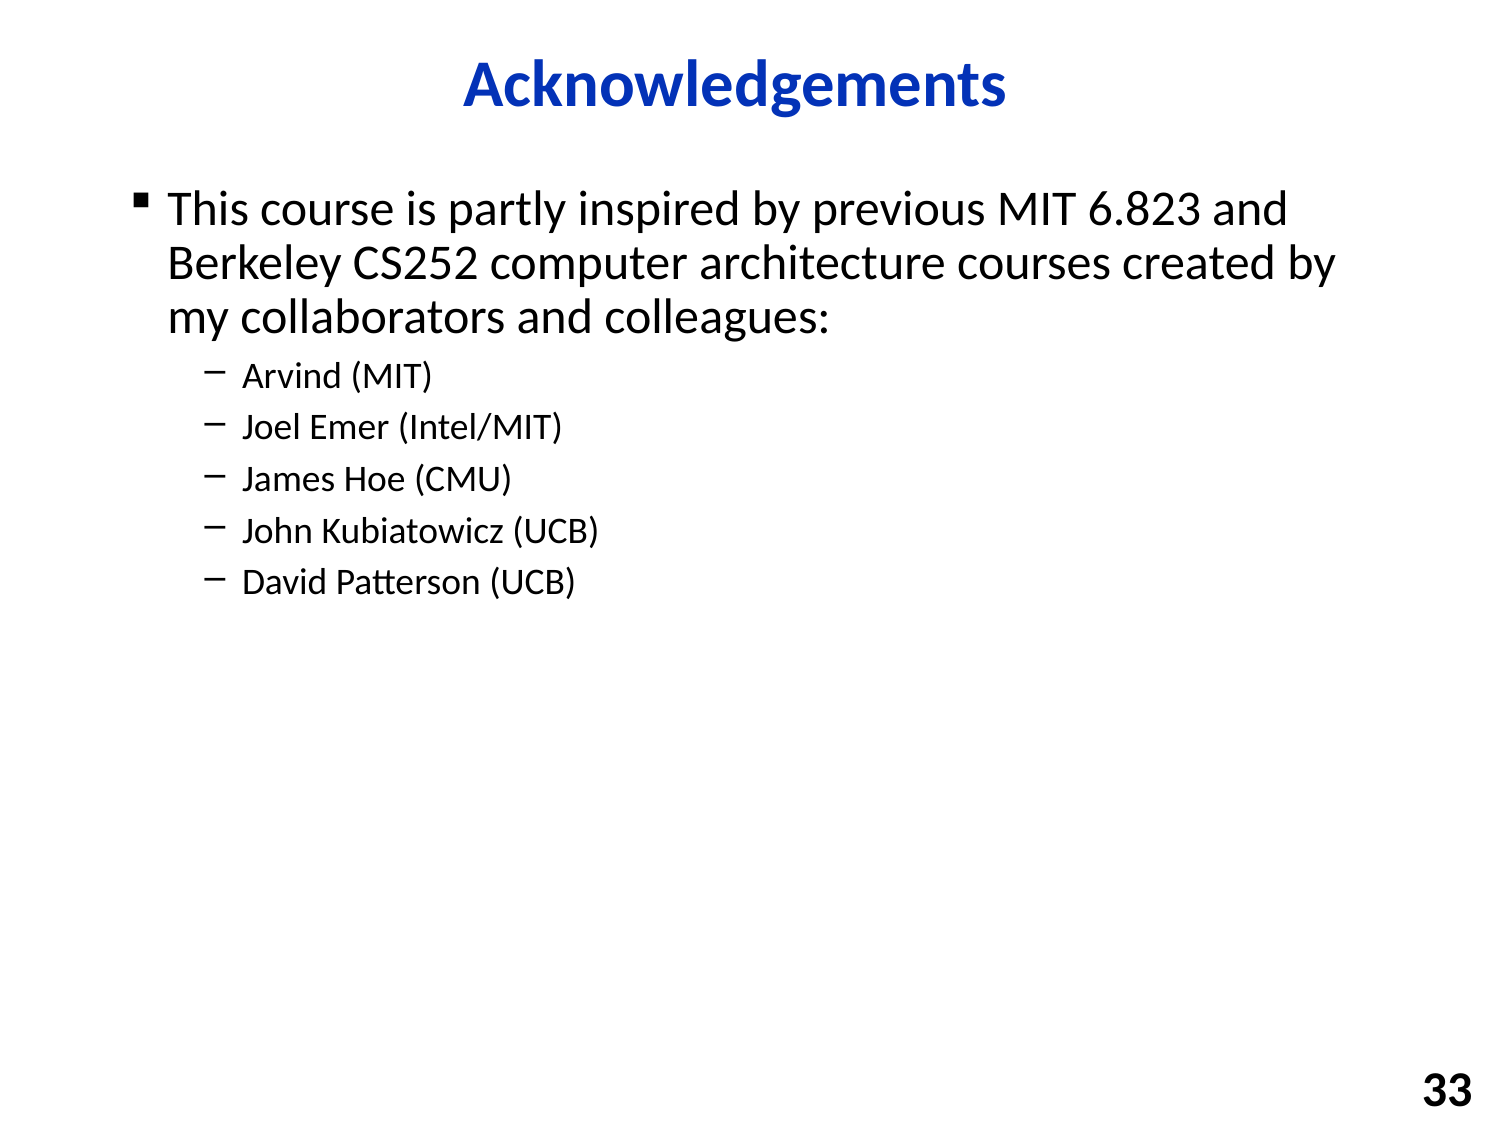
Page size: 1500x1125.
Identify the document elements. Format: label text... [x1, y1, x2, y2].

list This course is partly inspired by previous MIT 6.823 and Berkeley CS252 computer architecture courses created by my collaborators and colleagues: Arvind (MIT) Joel Emer (Intel/MIT) James Hoe (CMU) John Kubiatowicz (UCB) David Patterson (UCB) [114, 174, 1376, 1005]
slide_number 33 [1174, 1062, 1488, 1111]
title Acknowledgements [137, 24, 1335, 147]
